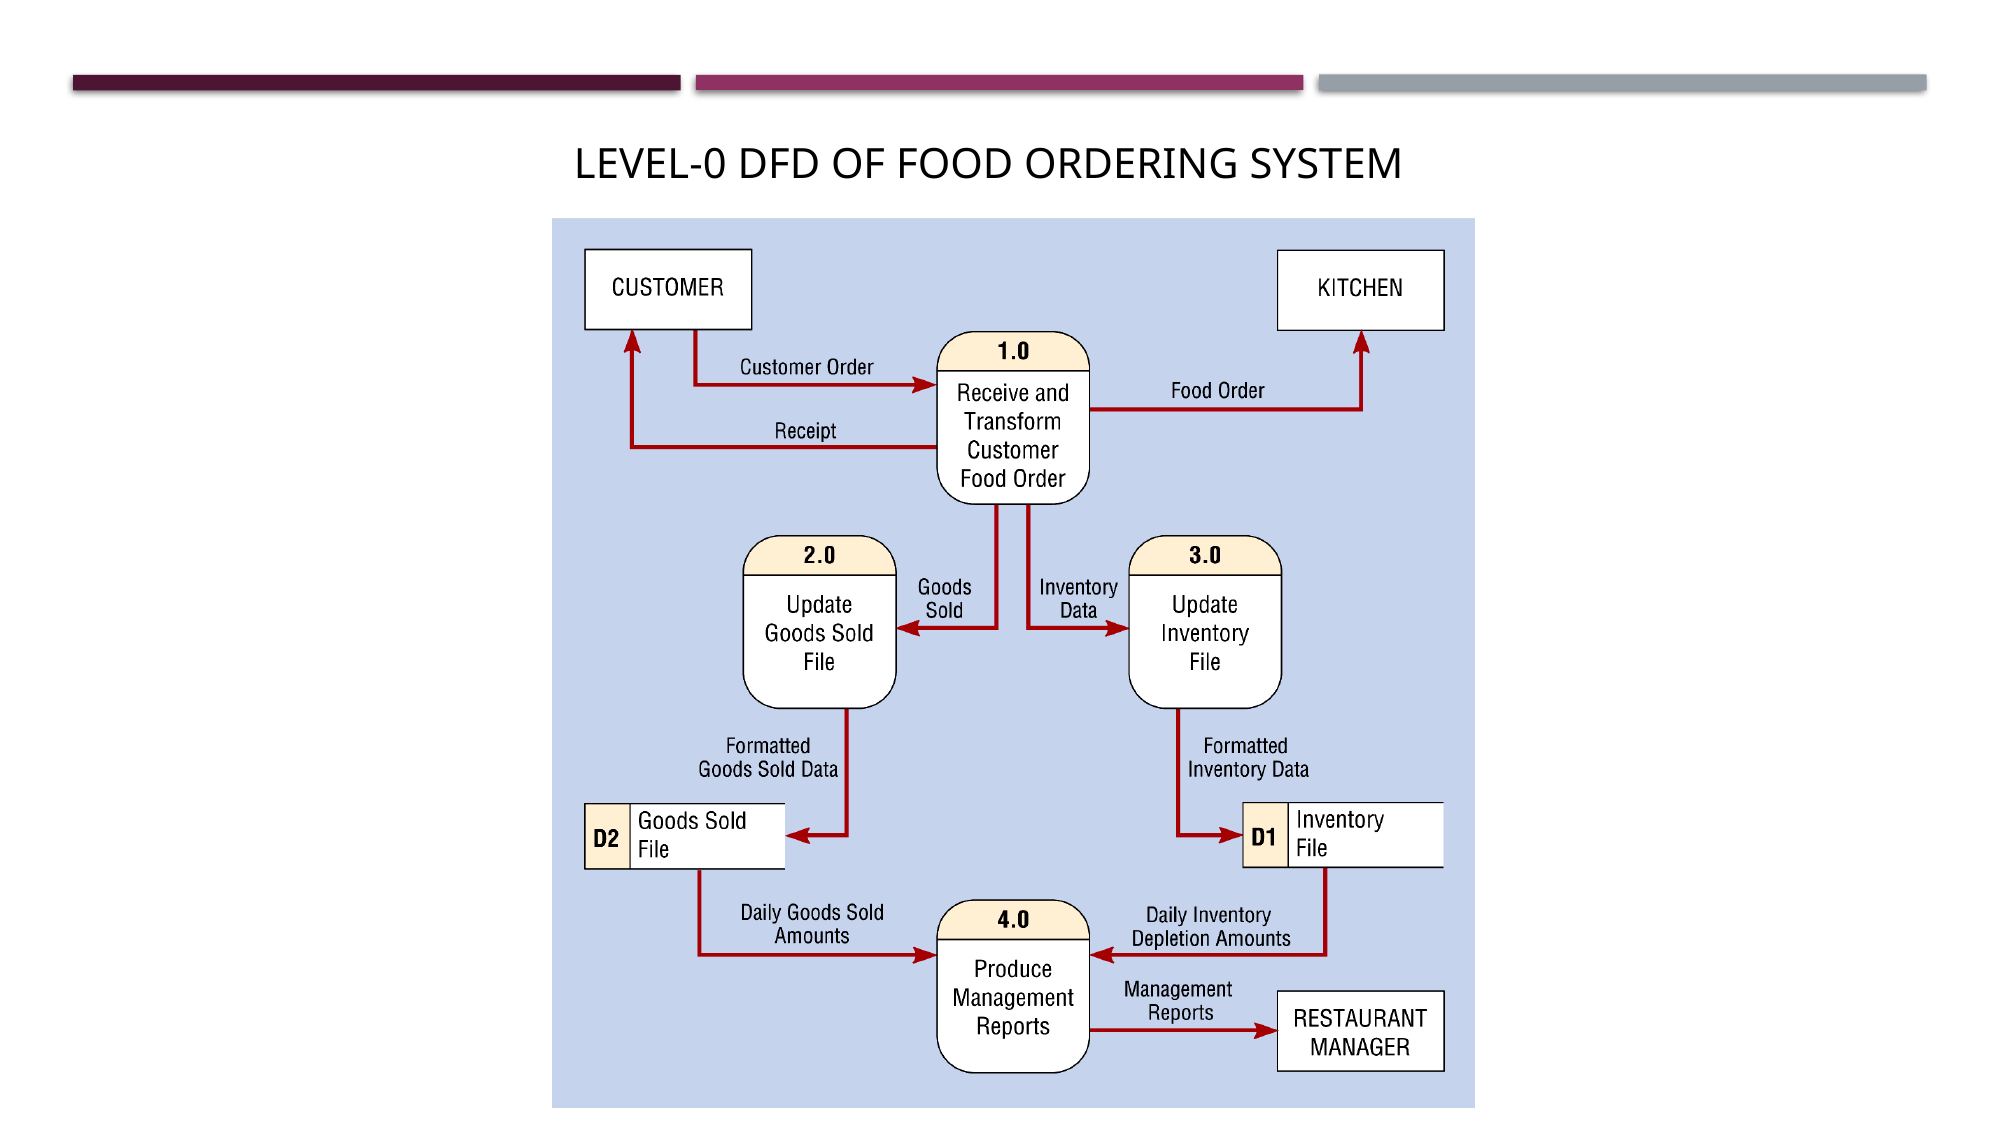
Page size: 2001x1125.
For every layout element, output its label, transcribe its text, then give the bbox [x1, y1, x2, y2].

title Level-0 DFD of Food Ordering System [351, 88, 1627, 195]
picture [552, 216, 1476, 1108]
